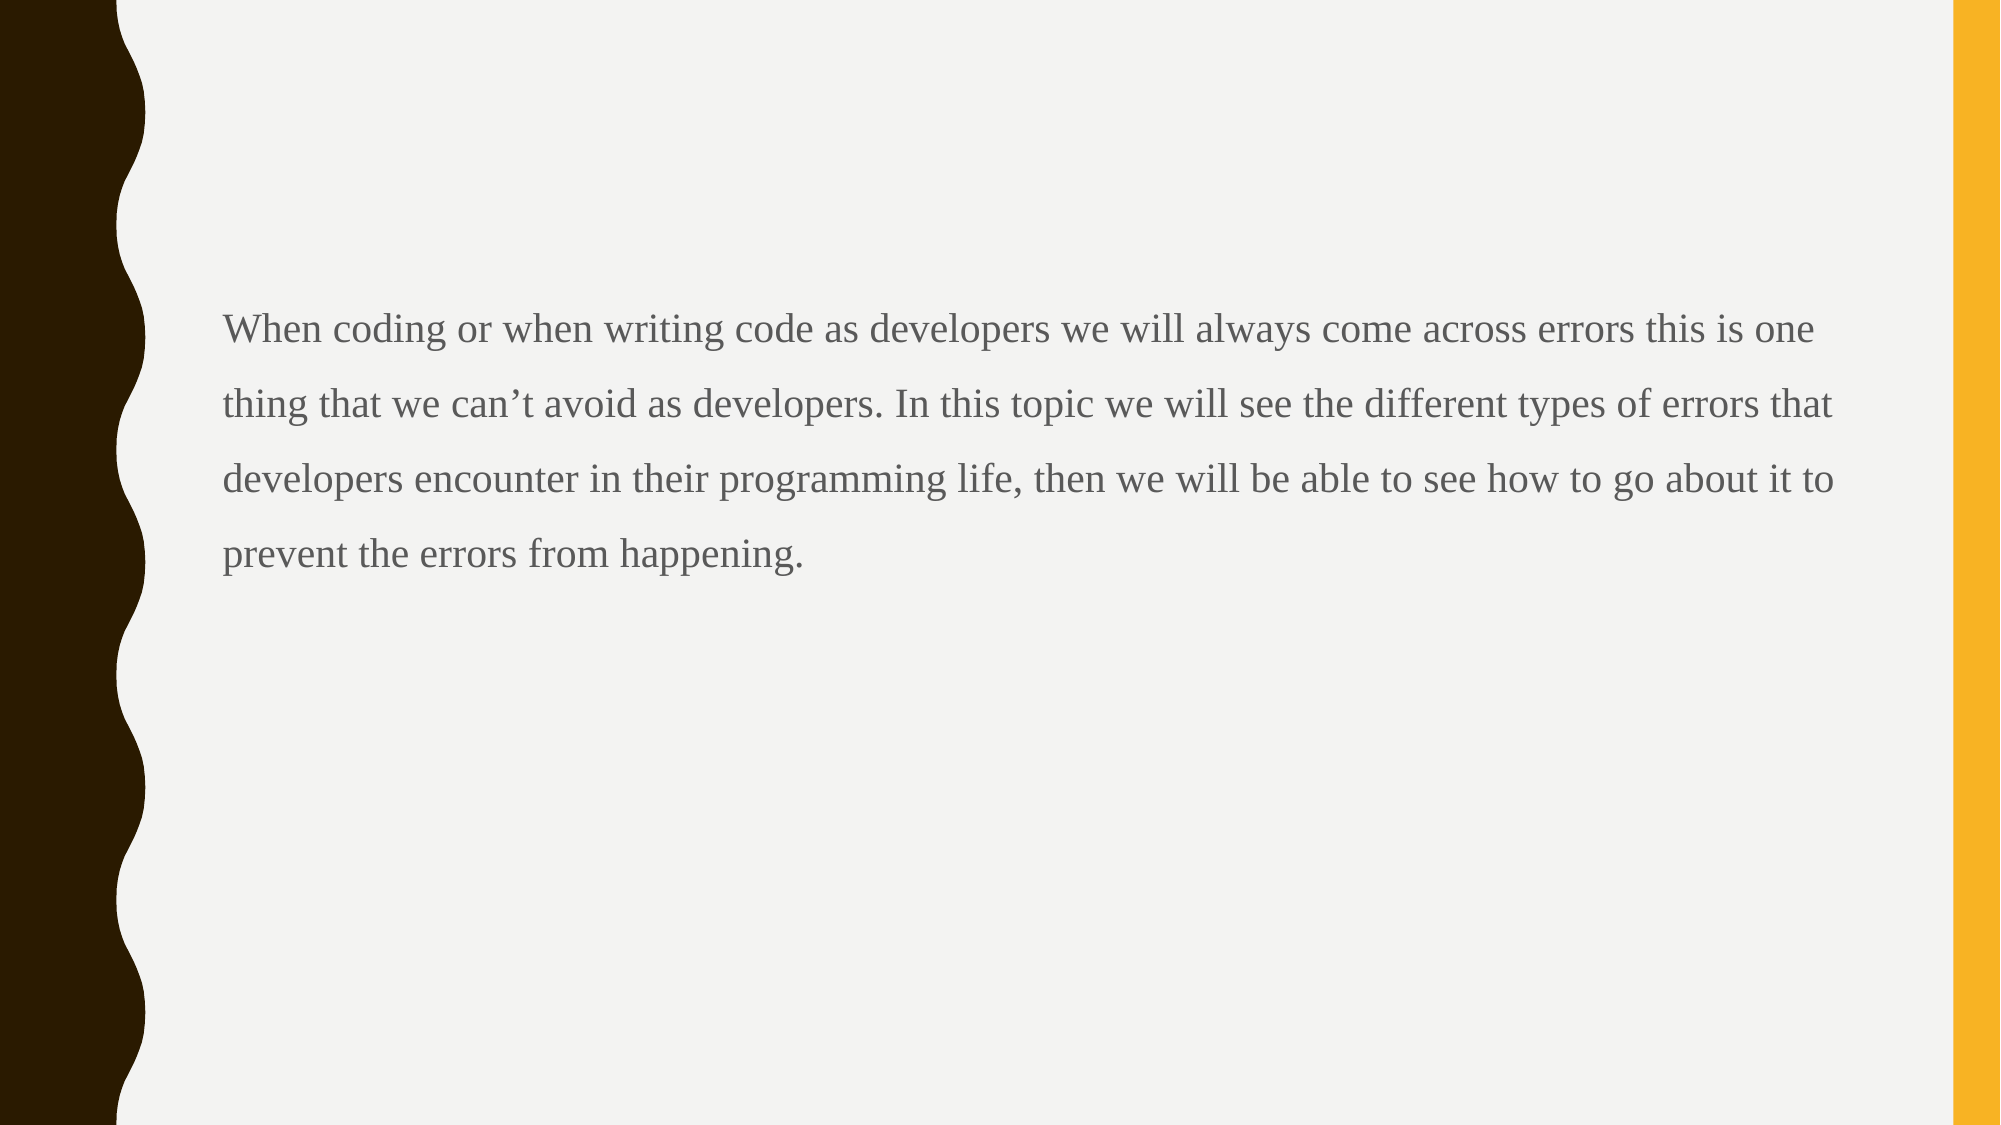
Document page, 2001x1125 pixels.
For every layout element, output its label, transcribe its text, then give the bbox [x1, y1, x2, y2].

list When coding or when writing code as developers we will always come across errors this is one thing that we can’t avoid as developers. In this topic we will see the different types of errors that developers encounter in their programming life, then we will be able to see how to go about it to prevent the errors from happening. [207, 267, 1878, 858]
